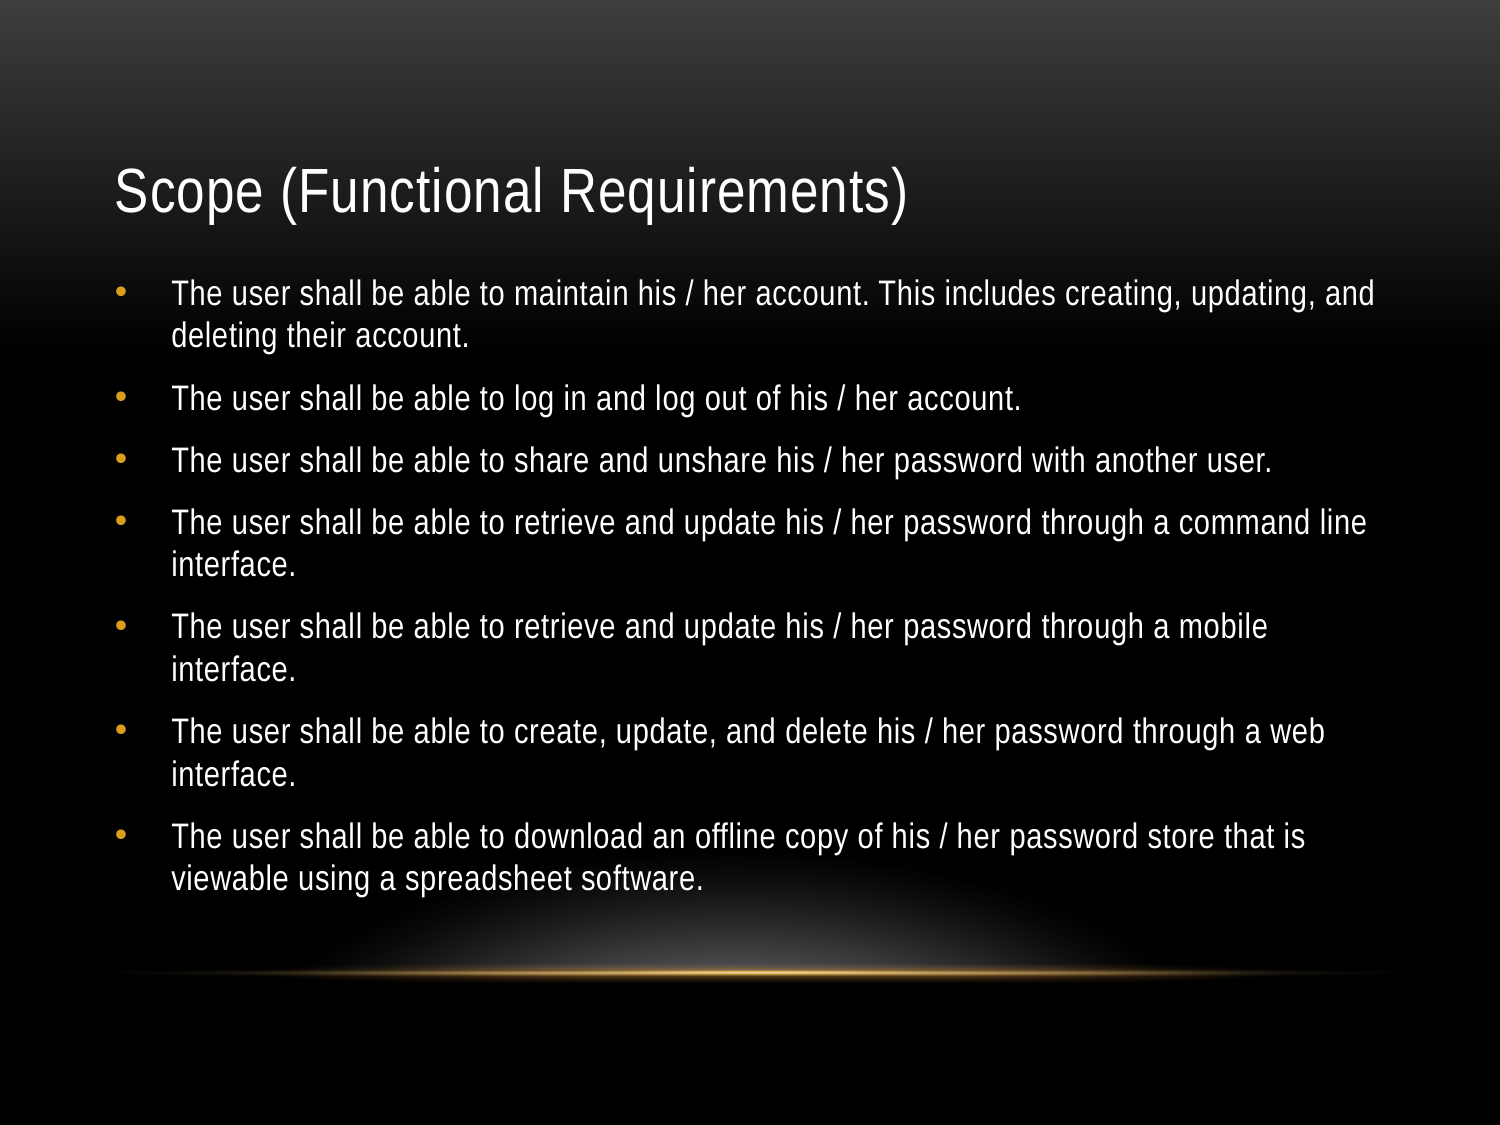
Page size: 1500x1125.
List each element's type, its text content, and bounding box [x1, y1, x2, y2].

picture [0, 0, 1500, 1125]
list The user shall be able to maintain his / her account. This includes creating, updating, and deleting their account. The user shall be able to log in and log out of his / her account. The user shall be able to share and unshare his / her password with another user. The user shall be able to retrieve and update his / her password through a command line interface. The user shall be able to retrieve and update his / her password through a mobile interface. The user shall be able to create, update, and delete his / her password through a web interface. The user shall be able to download an offline copy of his / her password store that is viewable using a spreadsheet software. [99, 262, 1400, 938]
title Scope (Functional Requirements) [99, 45, 1400, 233]
